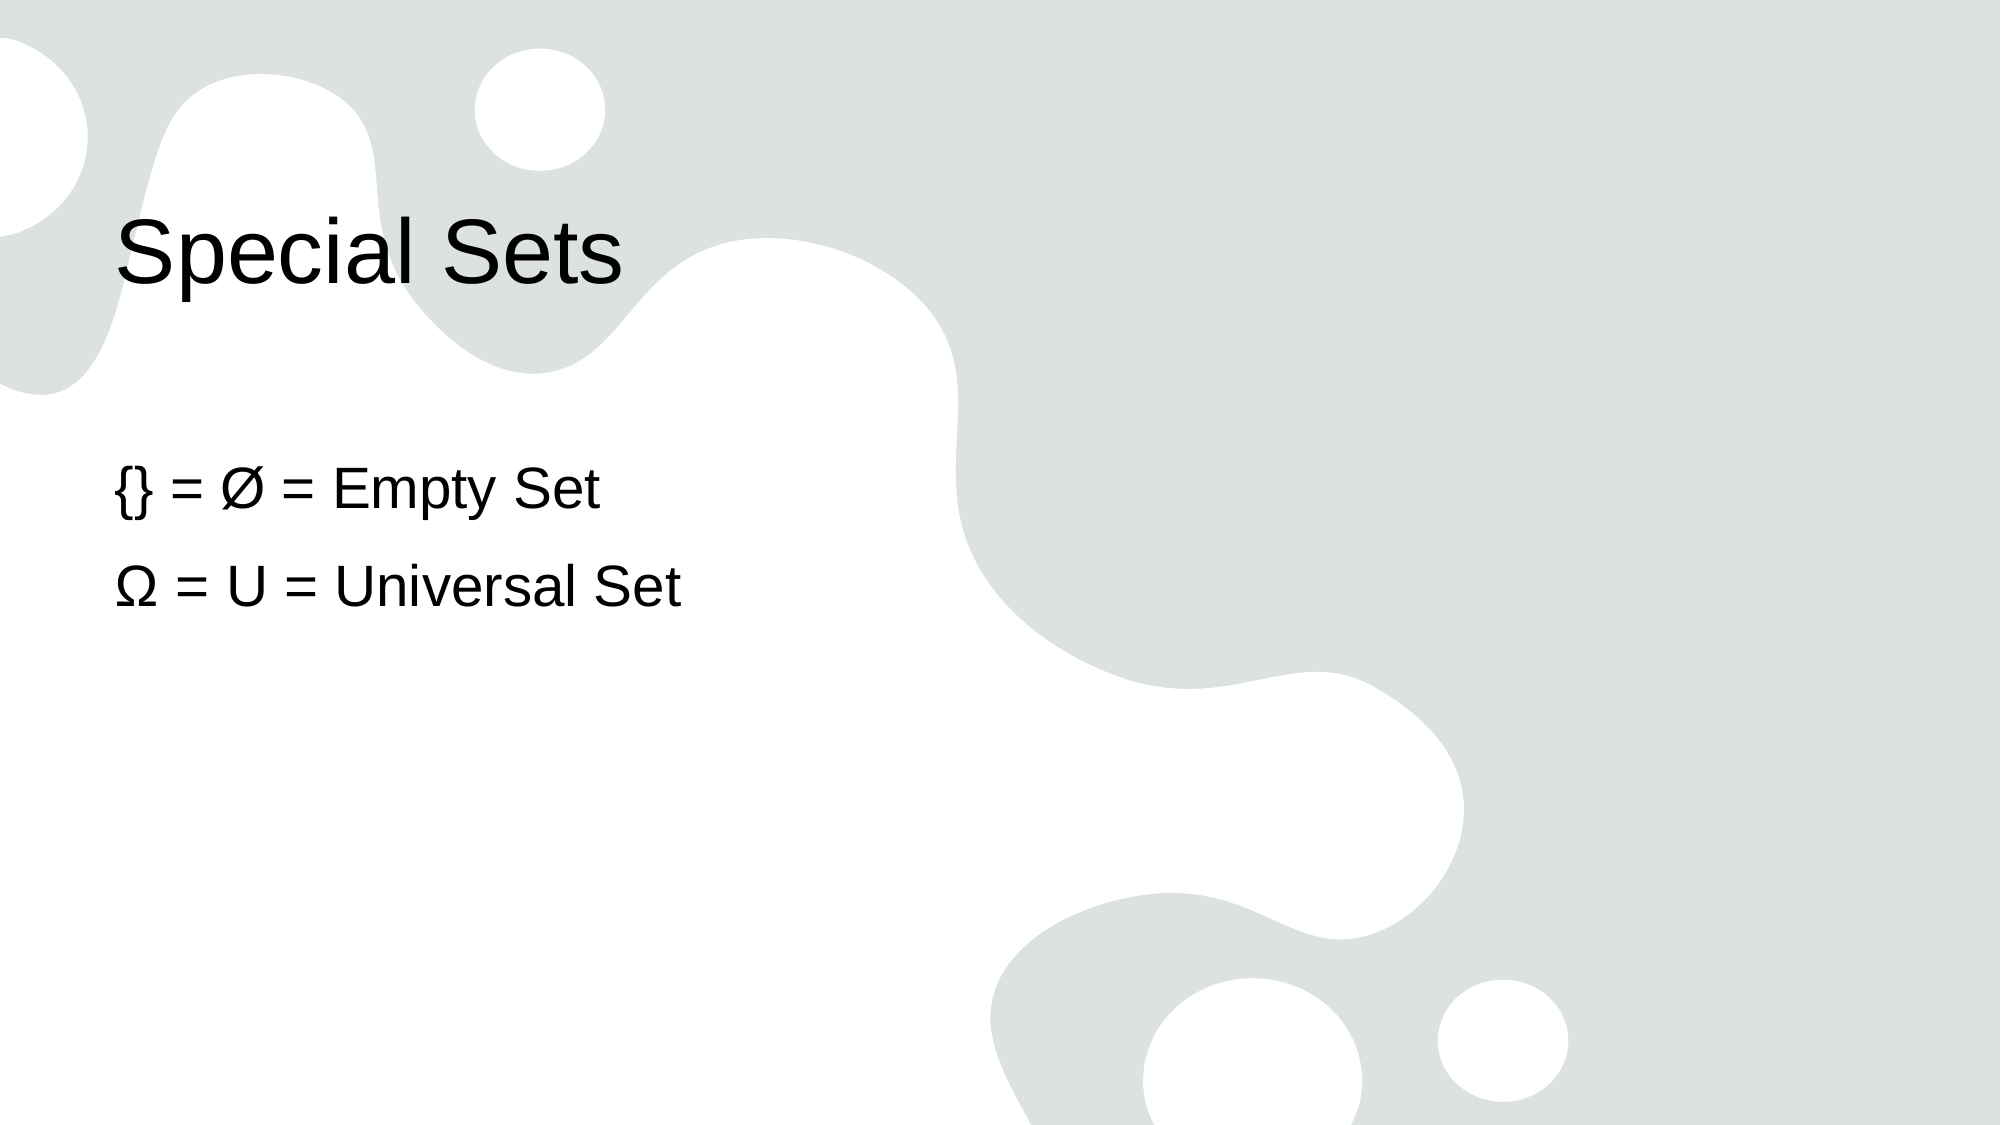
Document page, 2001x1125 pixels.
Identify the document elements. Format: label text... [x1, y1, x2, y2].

title Special Sets [99, 91, 1900, 309]
list {} = Ø = Empty Set Ω = U = Universal Set [99, 345, 1900, 1008]
